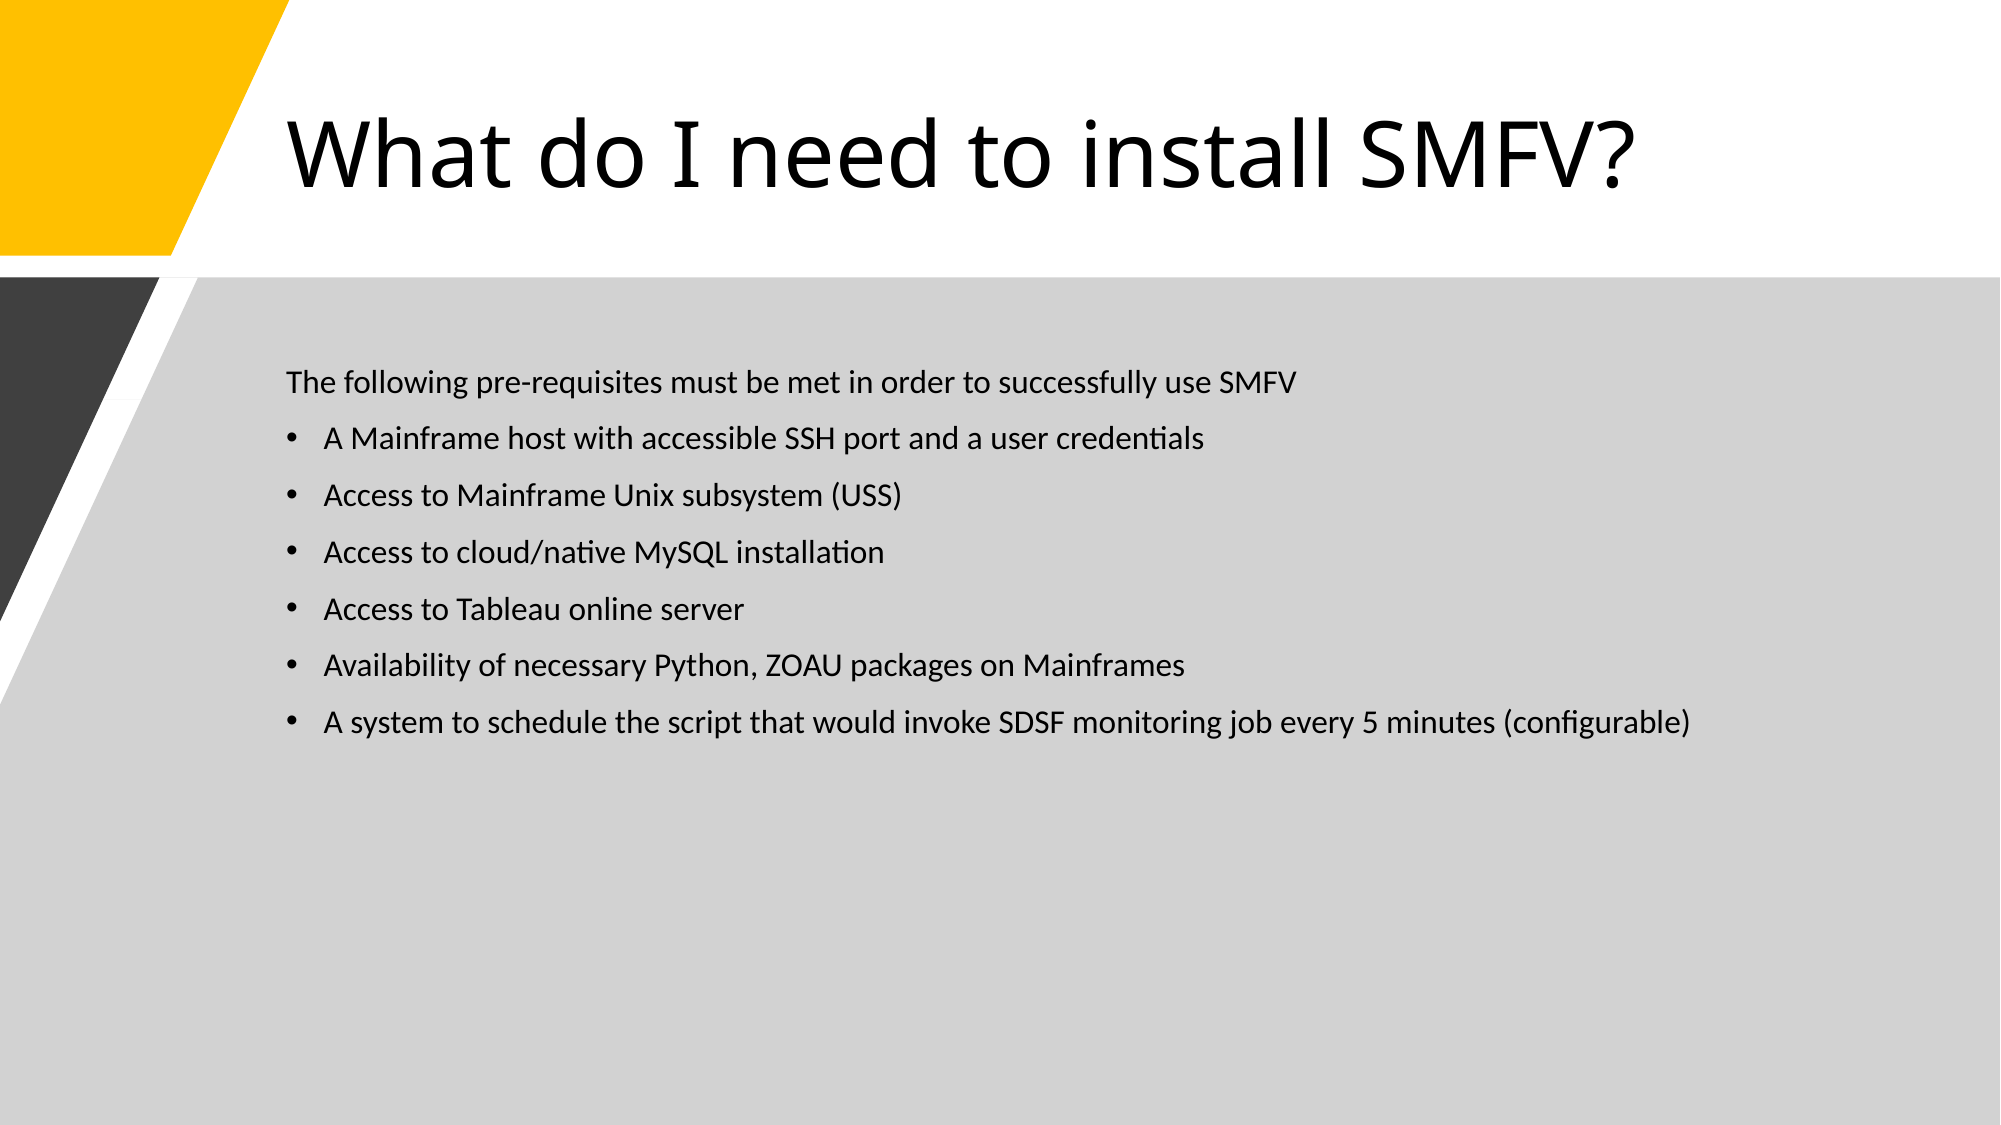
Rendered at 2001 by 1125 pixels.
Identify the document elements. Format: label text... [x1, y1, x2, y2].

list The following pre-requisites must be met in order to successfully use SMFV A Mainframe host with accessible SSH port and a user credentials Access to Mainframe Unix subsystem (USS) Access to cloud/native MySQL installation Access to Tableau online server Availability of necessary Python, ZOAU packages on Mainframes A system to schedule the script that would invoke SDSF monitoring job every 5 minutes (configurable) [271, 356, 1808, 1020]
text_box [0, 276, 2000, 1125]
title What do I need to install SMFV? [271, 60, 1808, 255]
text_box [0, 276, 162, 622]
text_box [0, 0, 291, 257]
